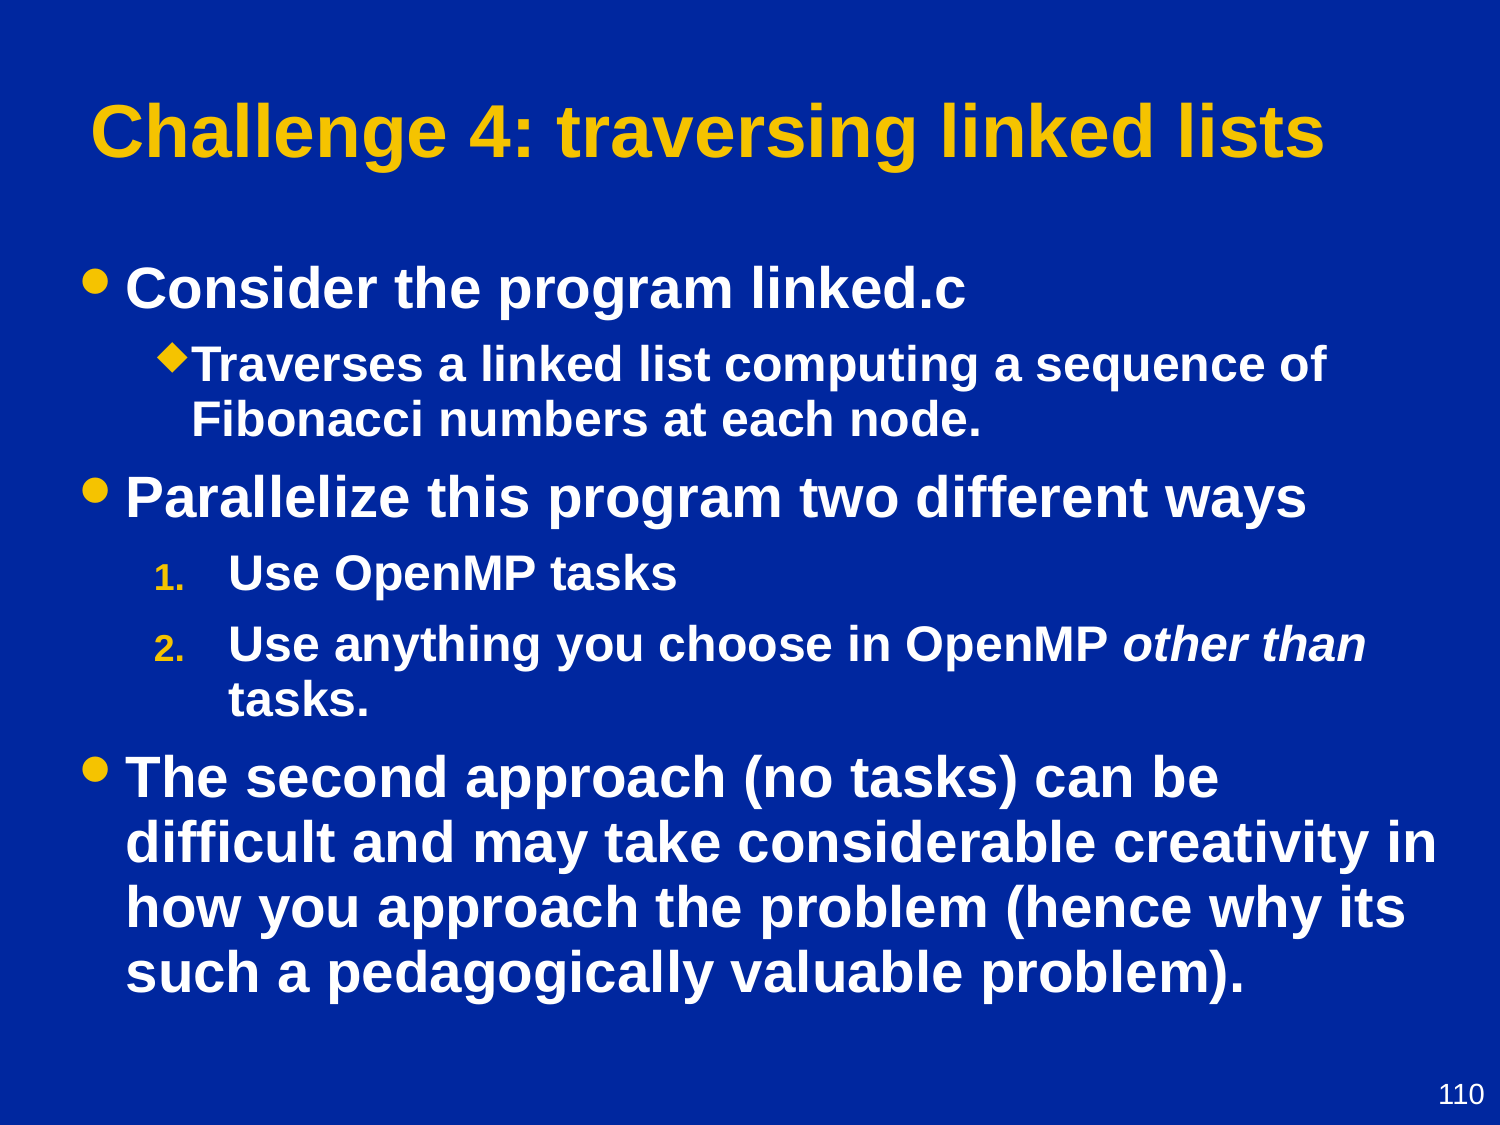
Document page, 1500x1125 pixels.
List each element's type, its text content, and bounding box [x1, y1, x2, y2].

title Challenge 4: traversing linked lists [75, 40, 1470, 229]
list Consider the program linked.c Traverses a linked list computing a sequence of Fibonacci numbers at each node. Parallelize this program two different ways Use OpenMP tasks Use anything you choose in OpenMP other than tasks. The second approach (no tasks) can be difficult and may take considerable creativity in how you approach the problem (hence why its such a pedagogically valuable problem). [63, 248, 1461, 1040]
slide_number 110 [1334, 1067, 1500, 1125]
